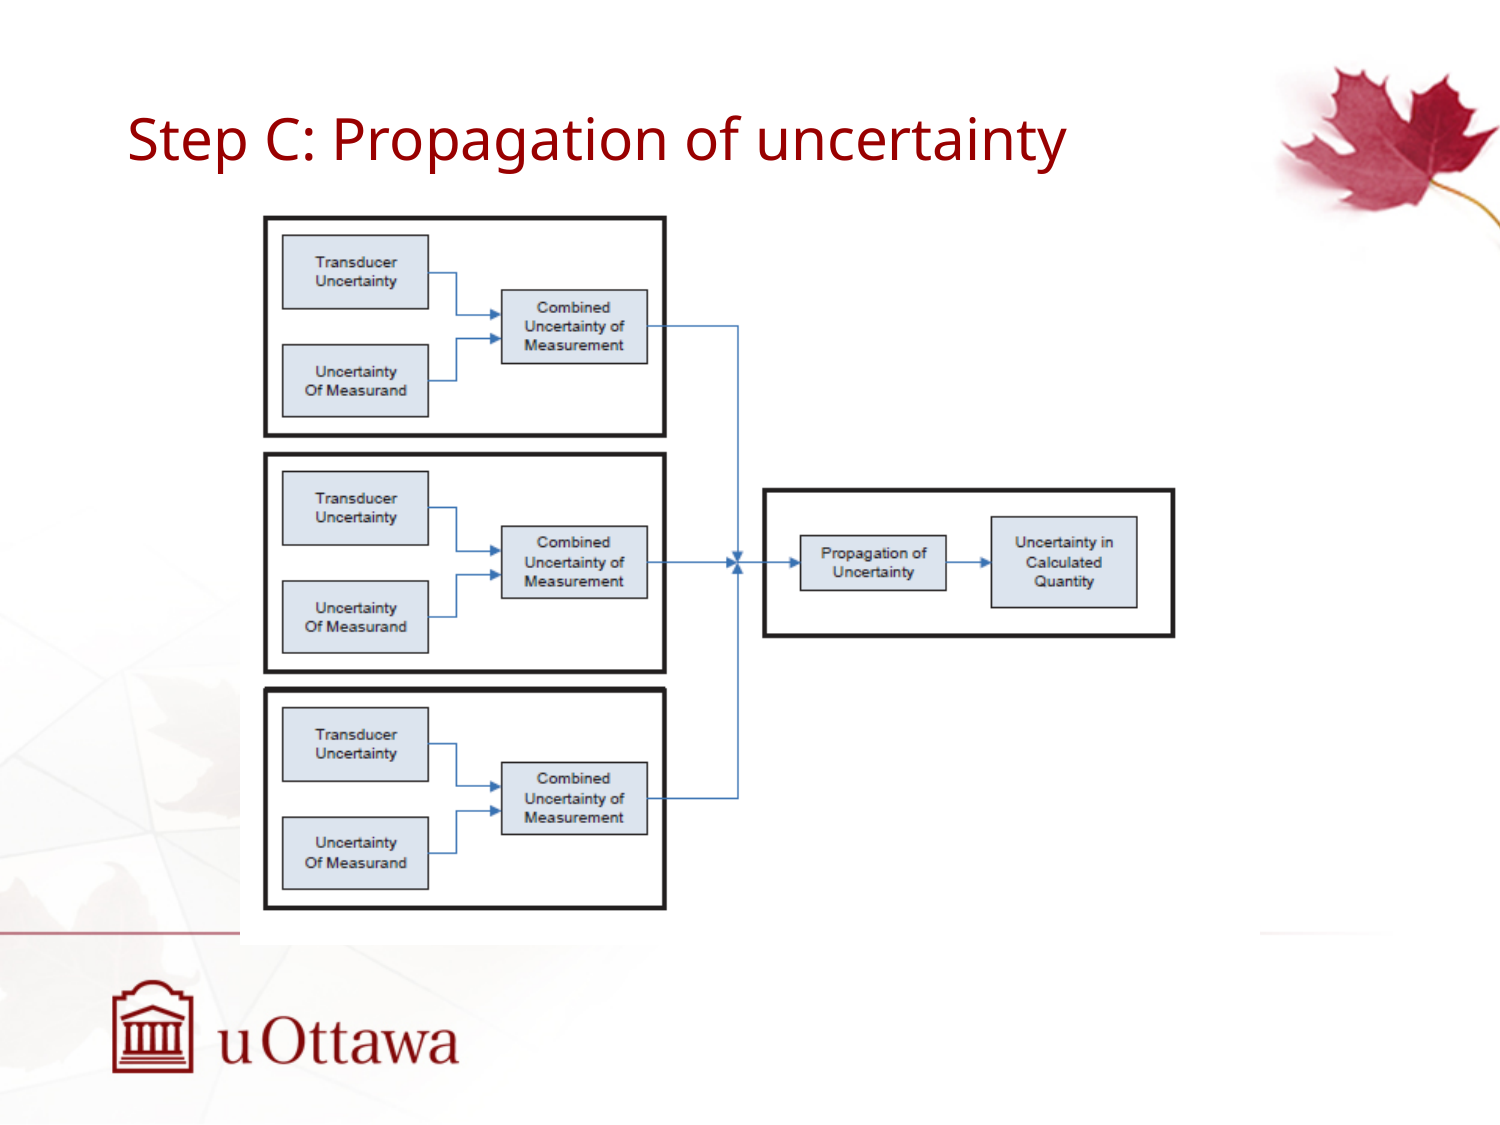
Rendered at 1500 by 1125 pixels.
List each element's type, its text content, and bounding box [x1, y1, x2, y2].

title Step C: Propagation of uncertainty [112, 62, 1188, 213]
picture [0, 0, 1500, 1125]
